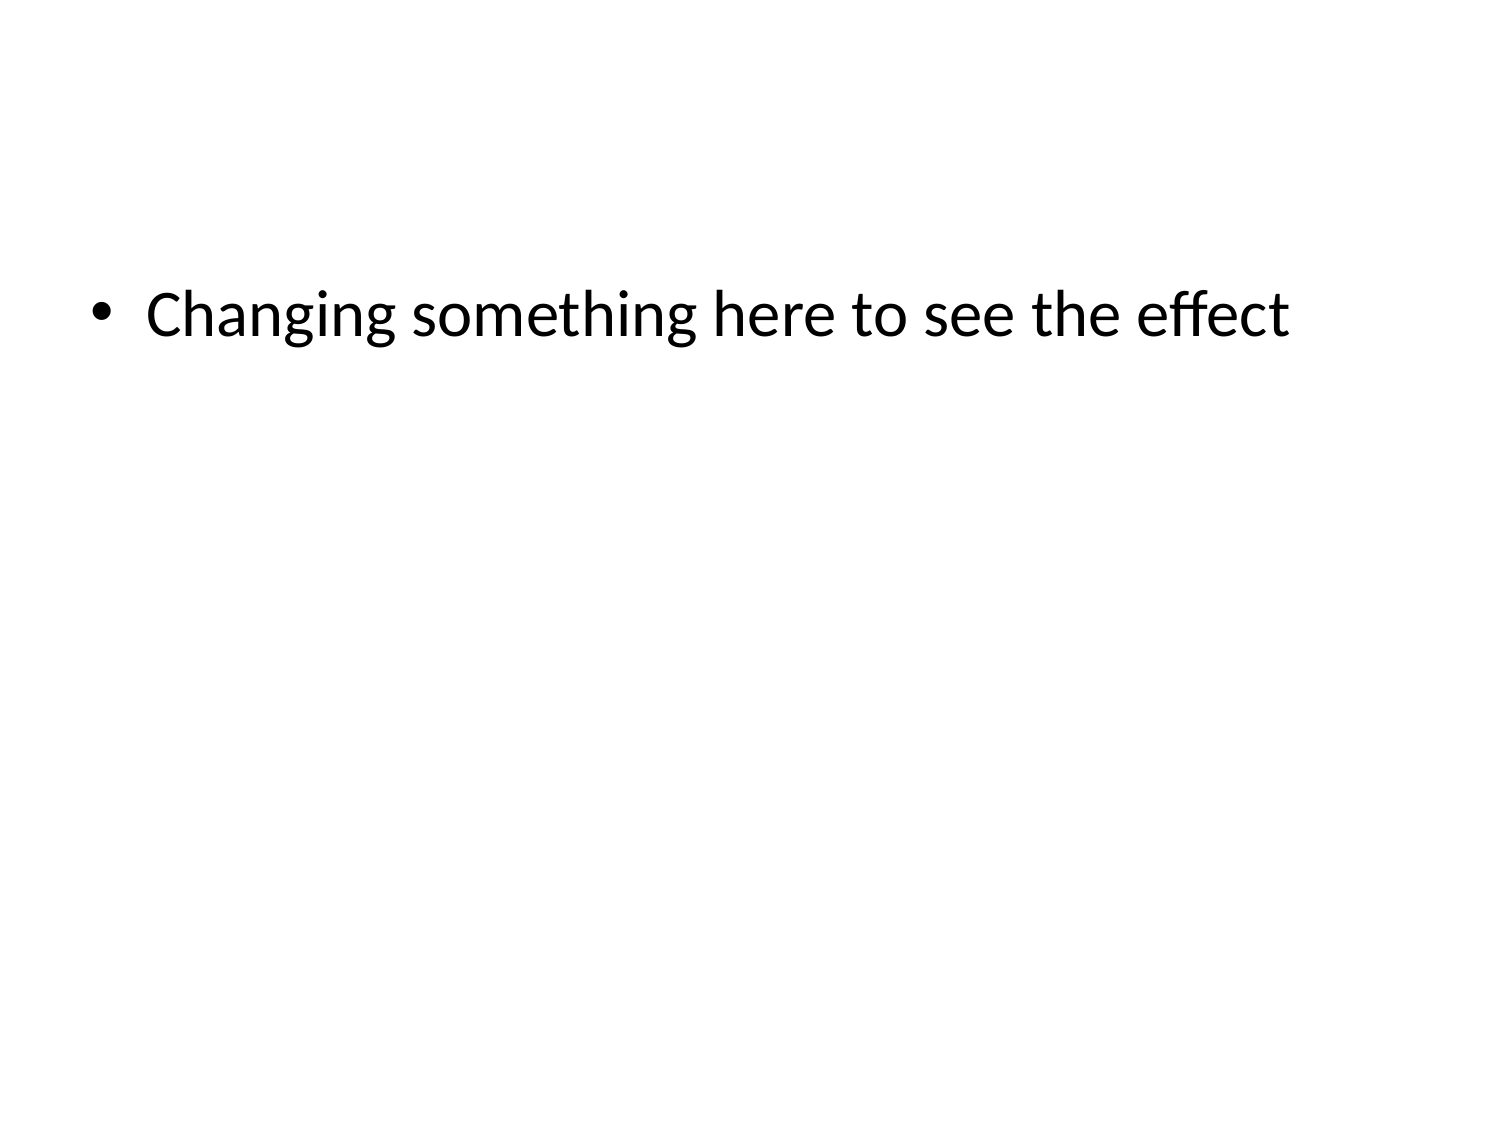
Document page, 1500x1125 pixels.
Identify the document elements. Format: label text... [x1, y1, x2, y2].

list Changing something here to see the effect [75, 262, 1425, 1005]
